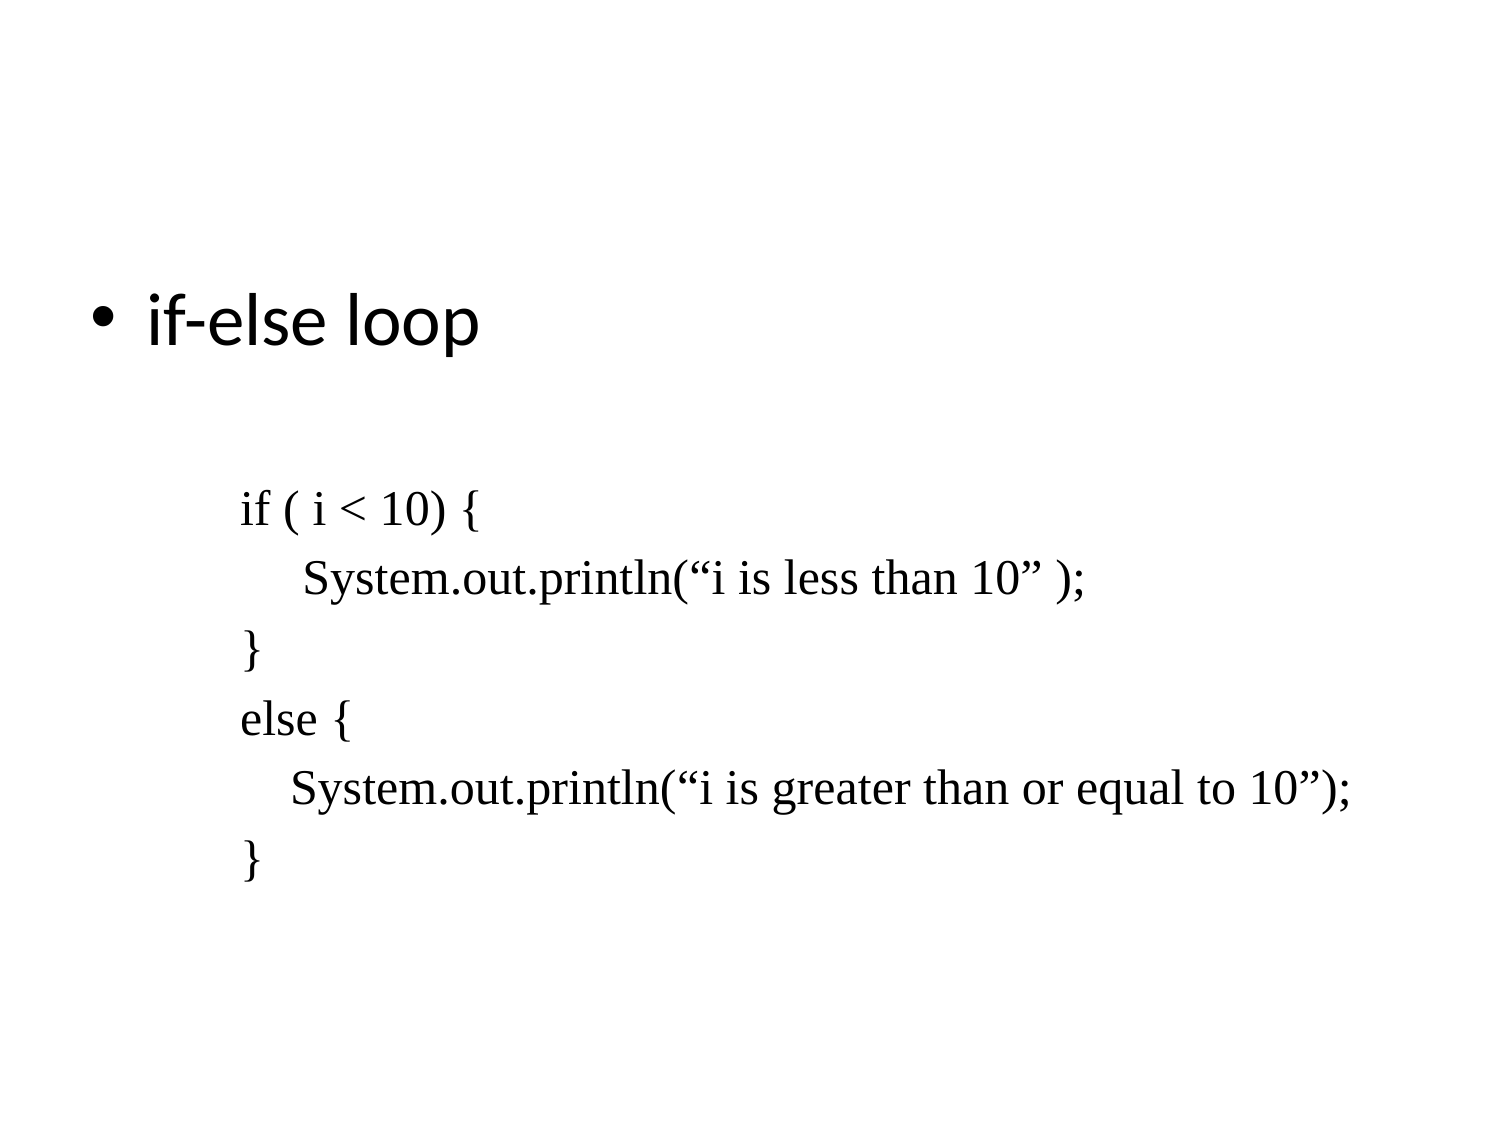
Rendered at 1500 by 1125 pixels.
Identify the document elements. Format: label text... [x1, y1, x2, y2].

list if-else loop if ( i < 10) { System.out.println(“i is less than 10” ); } else { System.out.println(“i is greater than or equal to 10”); } [75, 262, 1425, 1005]
